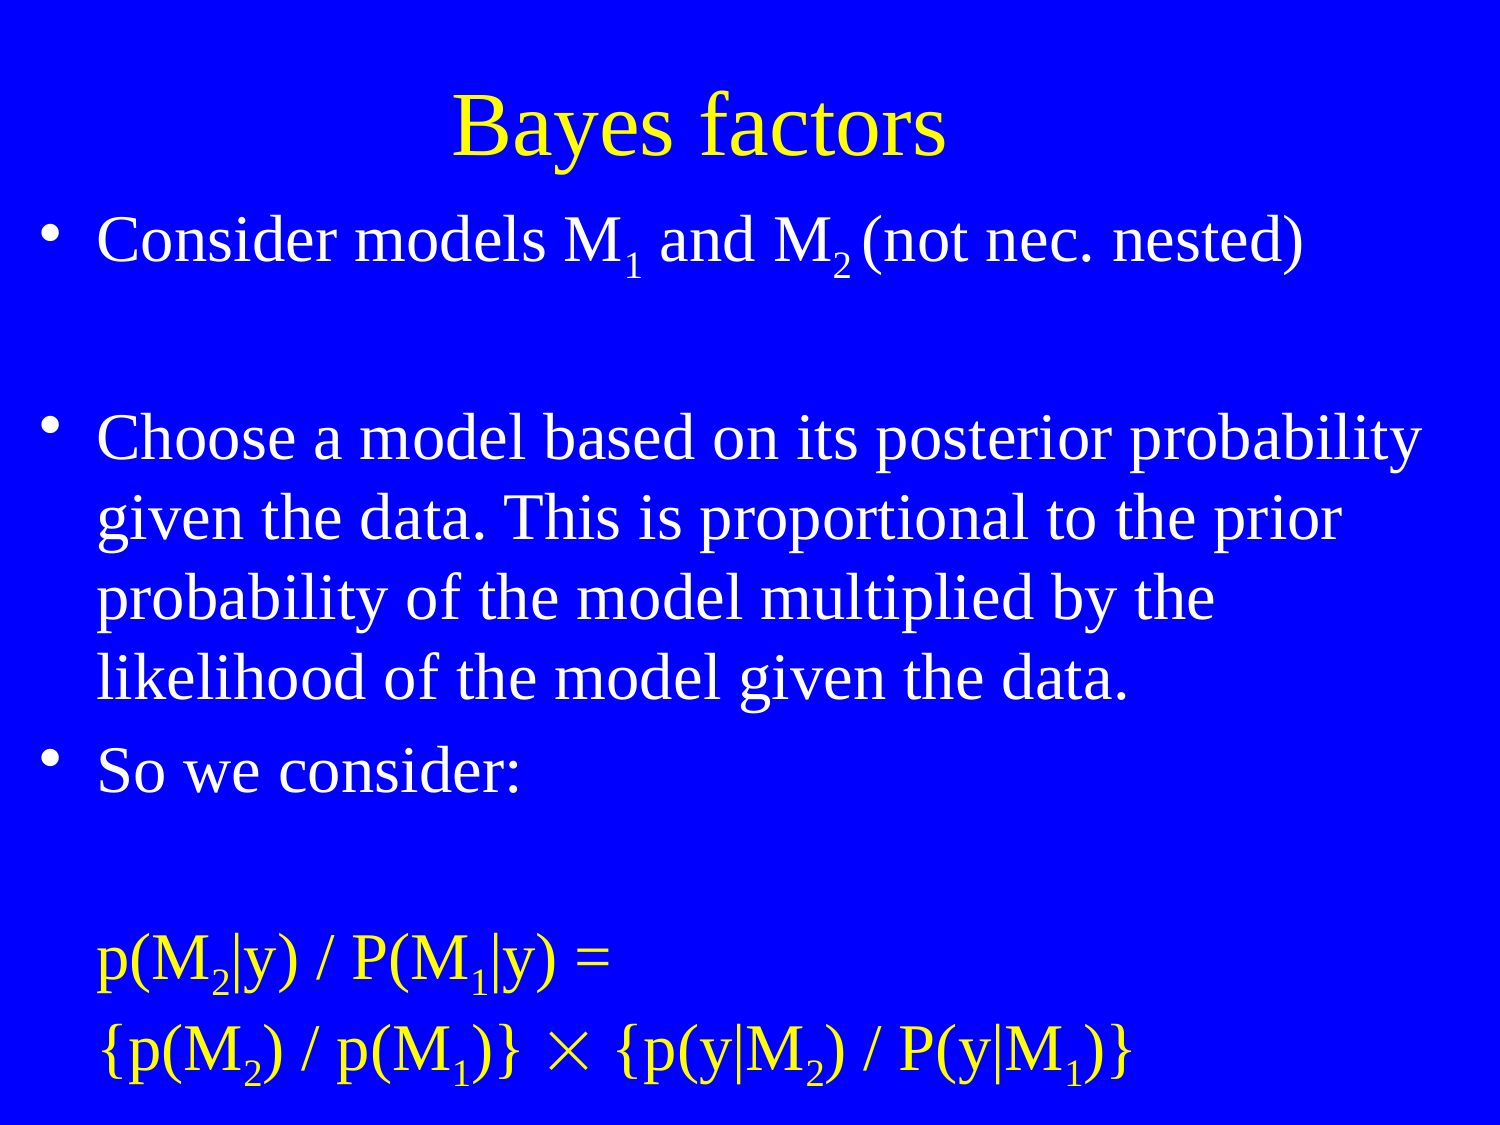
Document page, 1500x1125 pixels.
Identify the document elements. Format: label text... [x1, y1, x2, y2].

title Bayes factors [62, 24, 1338, 187]
list Consider models M1 and M2 (not nec. nested) Choose a model based on its posterior probability given the data. This is proportional to the prior probability of the model multiplied by the likelihood of the model given the data. So we consider: p(M2|y) / P(M1|y) = {p(M2) / p(M1)}  {p(y|M2) / P(y|M1)} [24, 187, 1500, 1125]
